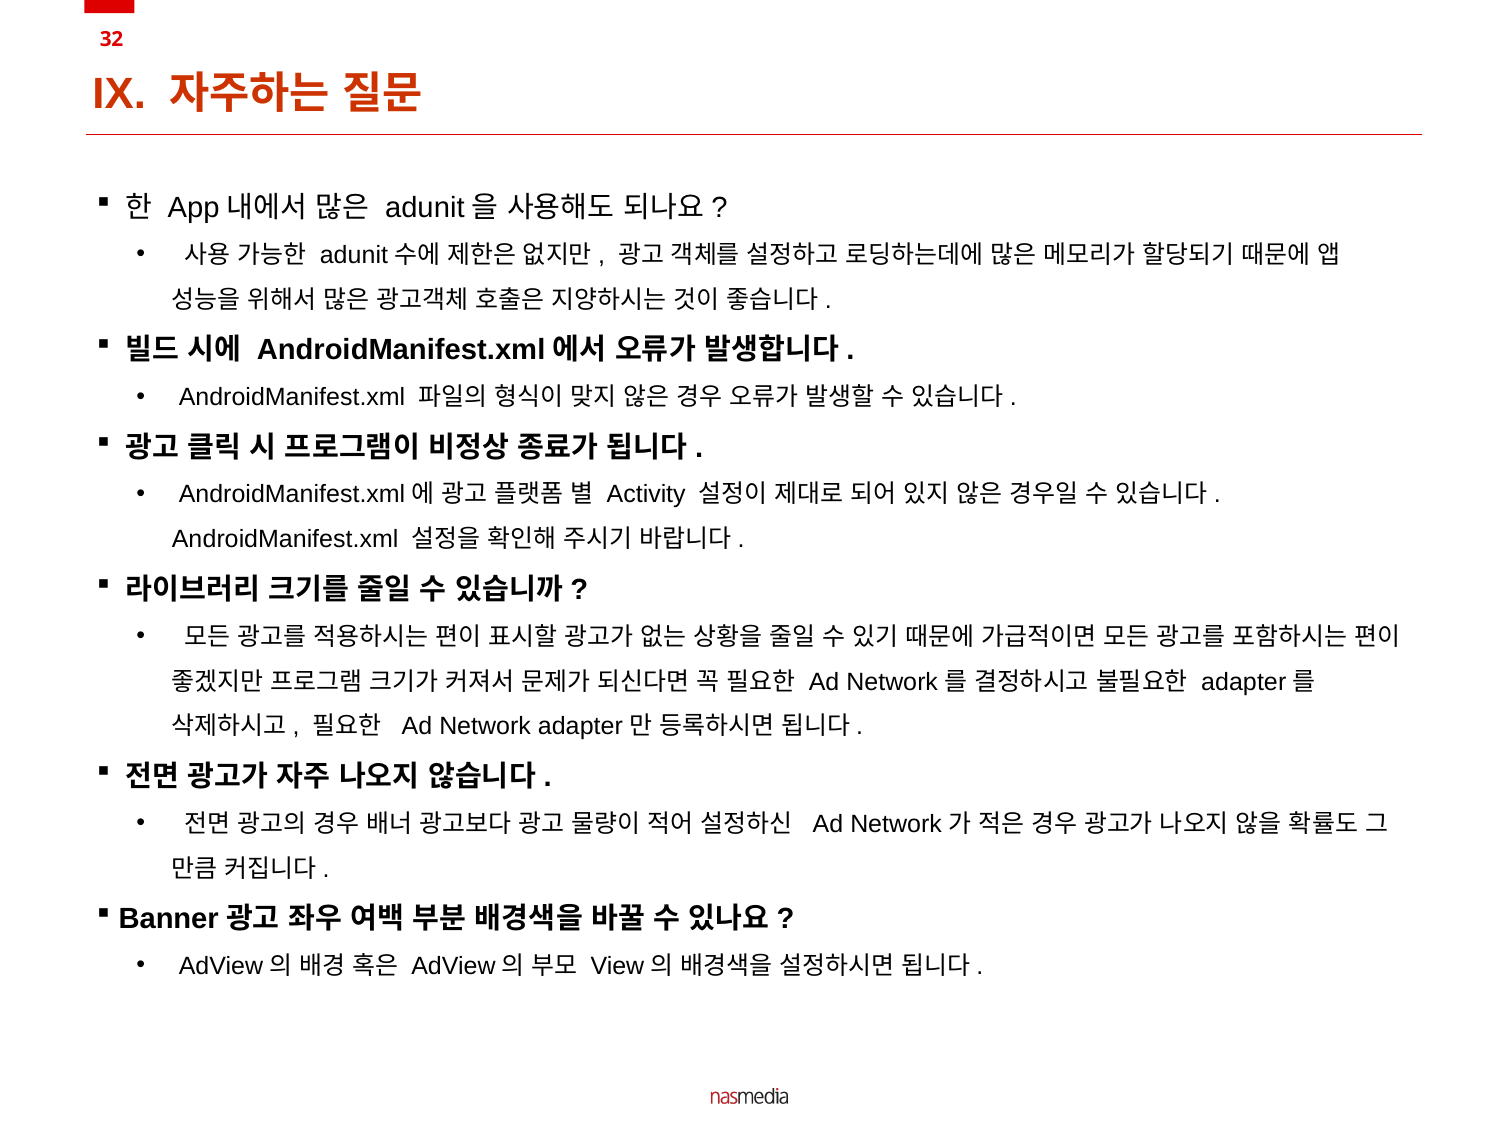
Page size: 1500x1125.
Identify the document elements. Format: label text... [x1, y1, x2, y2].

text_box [77, 0, 1423, 135]
text_box 한 App내에서 많은 adunit을 사용해도 되나요? 사용 가능한 adunit수에 제한은 없지만, 광고 객체를 설정하고 로딩하는데에 많은 메모리가 할당되기 때문에 앱 성능을 위해서 많은 광고객체 호출은 지양하시는 것이 좋습니다. 빌드 시에 AndroidManifest.xml에서 오류가 발생합니다. AndroidManifest.xml 파일의 형식이 맞지 않은 경우 오류가 발생할 수 있습니다. 광고 클릭 시 프로그램이 비정상 종료가 됩니다. AndroidManifest.xml에 광고 플랫폼 별 Activity 설정이 제대로 되어 있지 않은 경우일 수 있습니다. AndroidManifest.xml 설정을 확인해 주시기 바랍니다. 라이브러리 크기를 줄일 수 있습니까? 모든 광고를 적용하시는 편이 표시할 광고가 없는 상황을 줄일 수 있기 때문에 가급적이면 모든 광고를 포함하시는 편이 좋겠지만 프로그램 크기가 커져서 문제가 되신다면 꼭 필요한 Ad Network를 결정하시고 불필요한 adapter를 삭제하시고, 필요한 Ad Network adapter만 등록하시면 됩니다. 전면 광고가 자주 나오지 않습니다. 전면 광고의 경우 배너 광고보다 광고 물량이 적어 설정하신 Ad Network가 적은 경우 광고가 나오지 않을 확률도 그 만큼 커집니다. Banner광고 좌우 여백 부분 배경색을 바꿀 수 있나요? AdView의 배경 혹은 AdView의 부모 View의 배경색을 설정하시면 됩니다. [82, 163, 1427, 987]
picture [706, 1087, 794, 1106]
